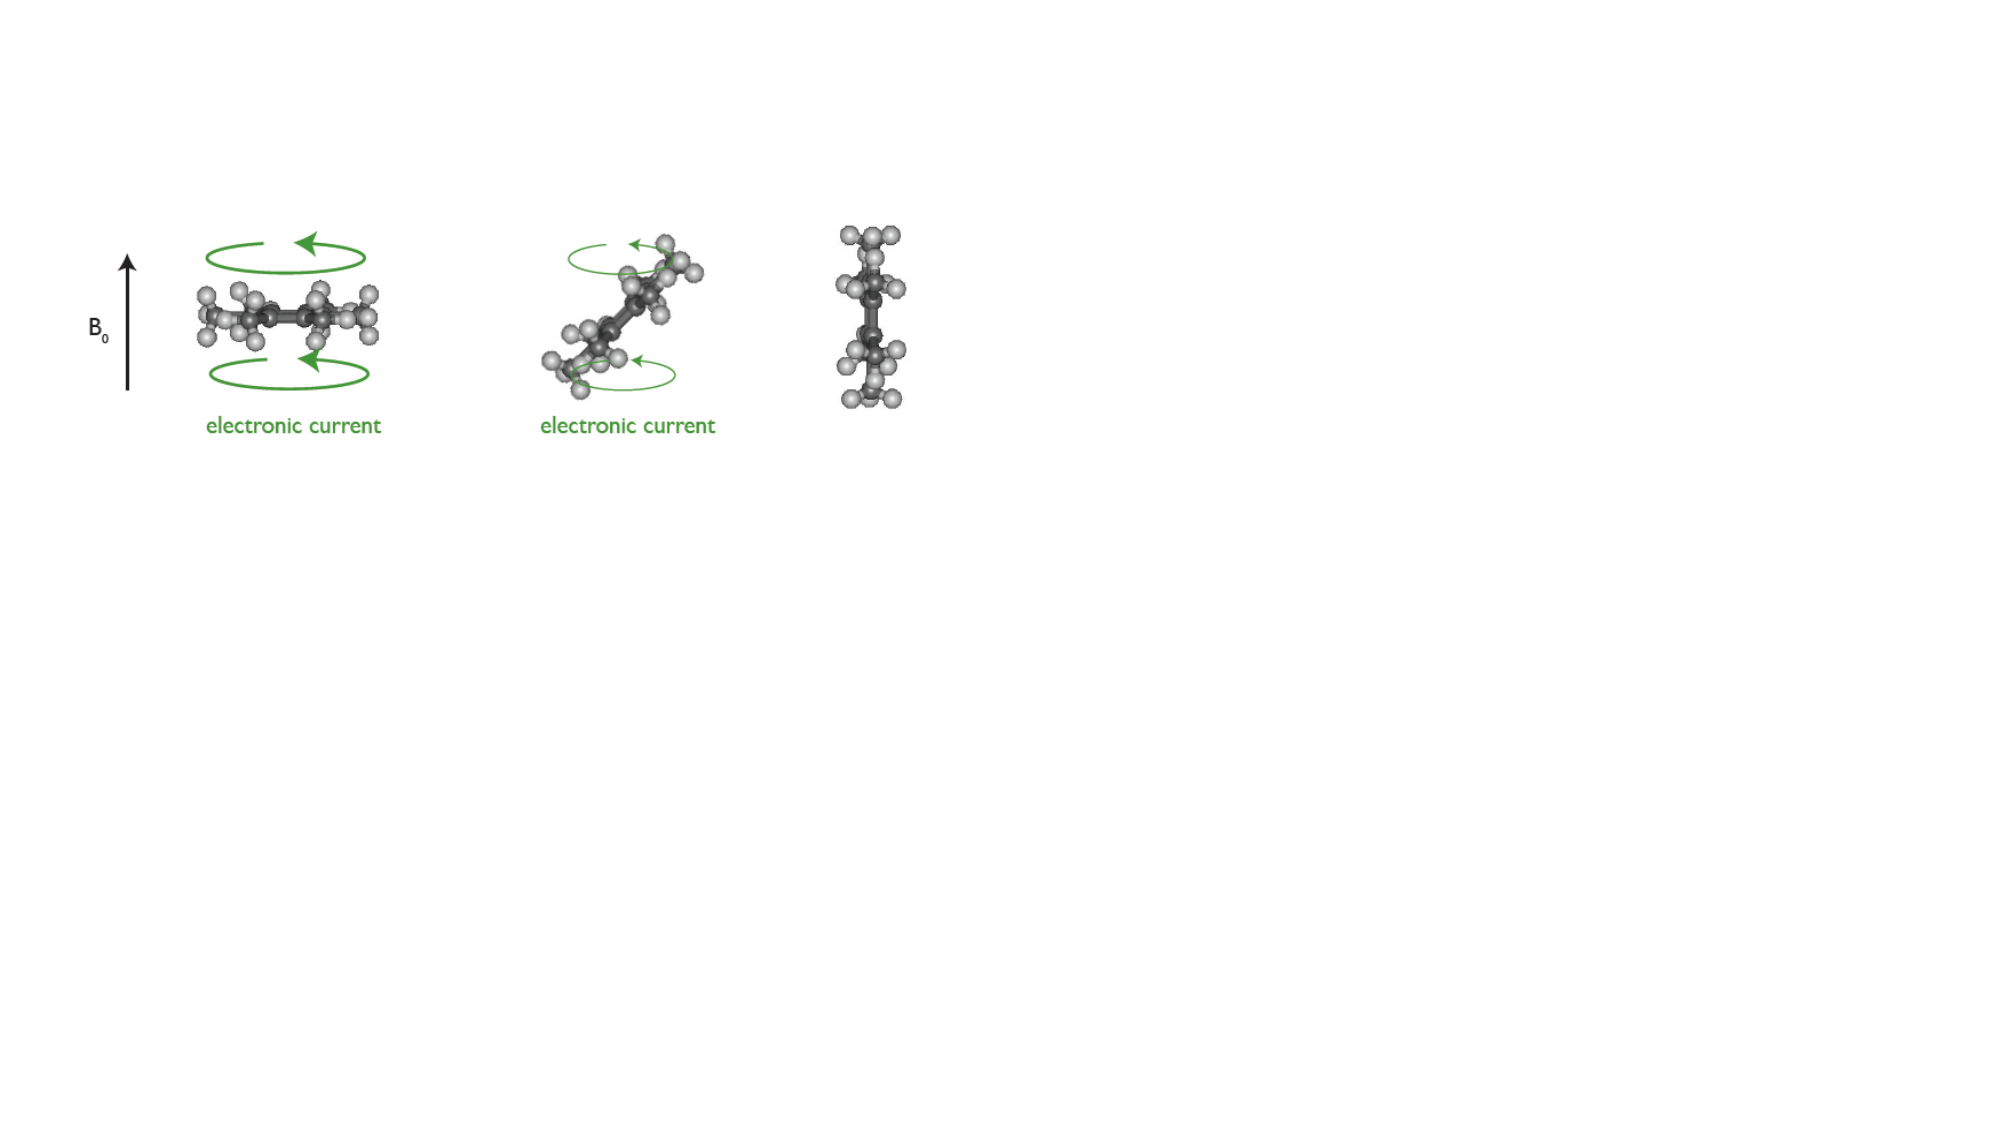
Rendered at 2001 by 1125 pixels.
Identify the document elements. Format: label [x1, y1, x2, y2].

picture [32, 198, 1020, 468]
